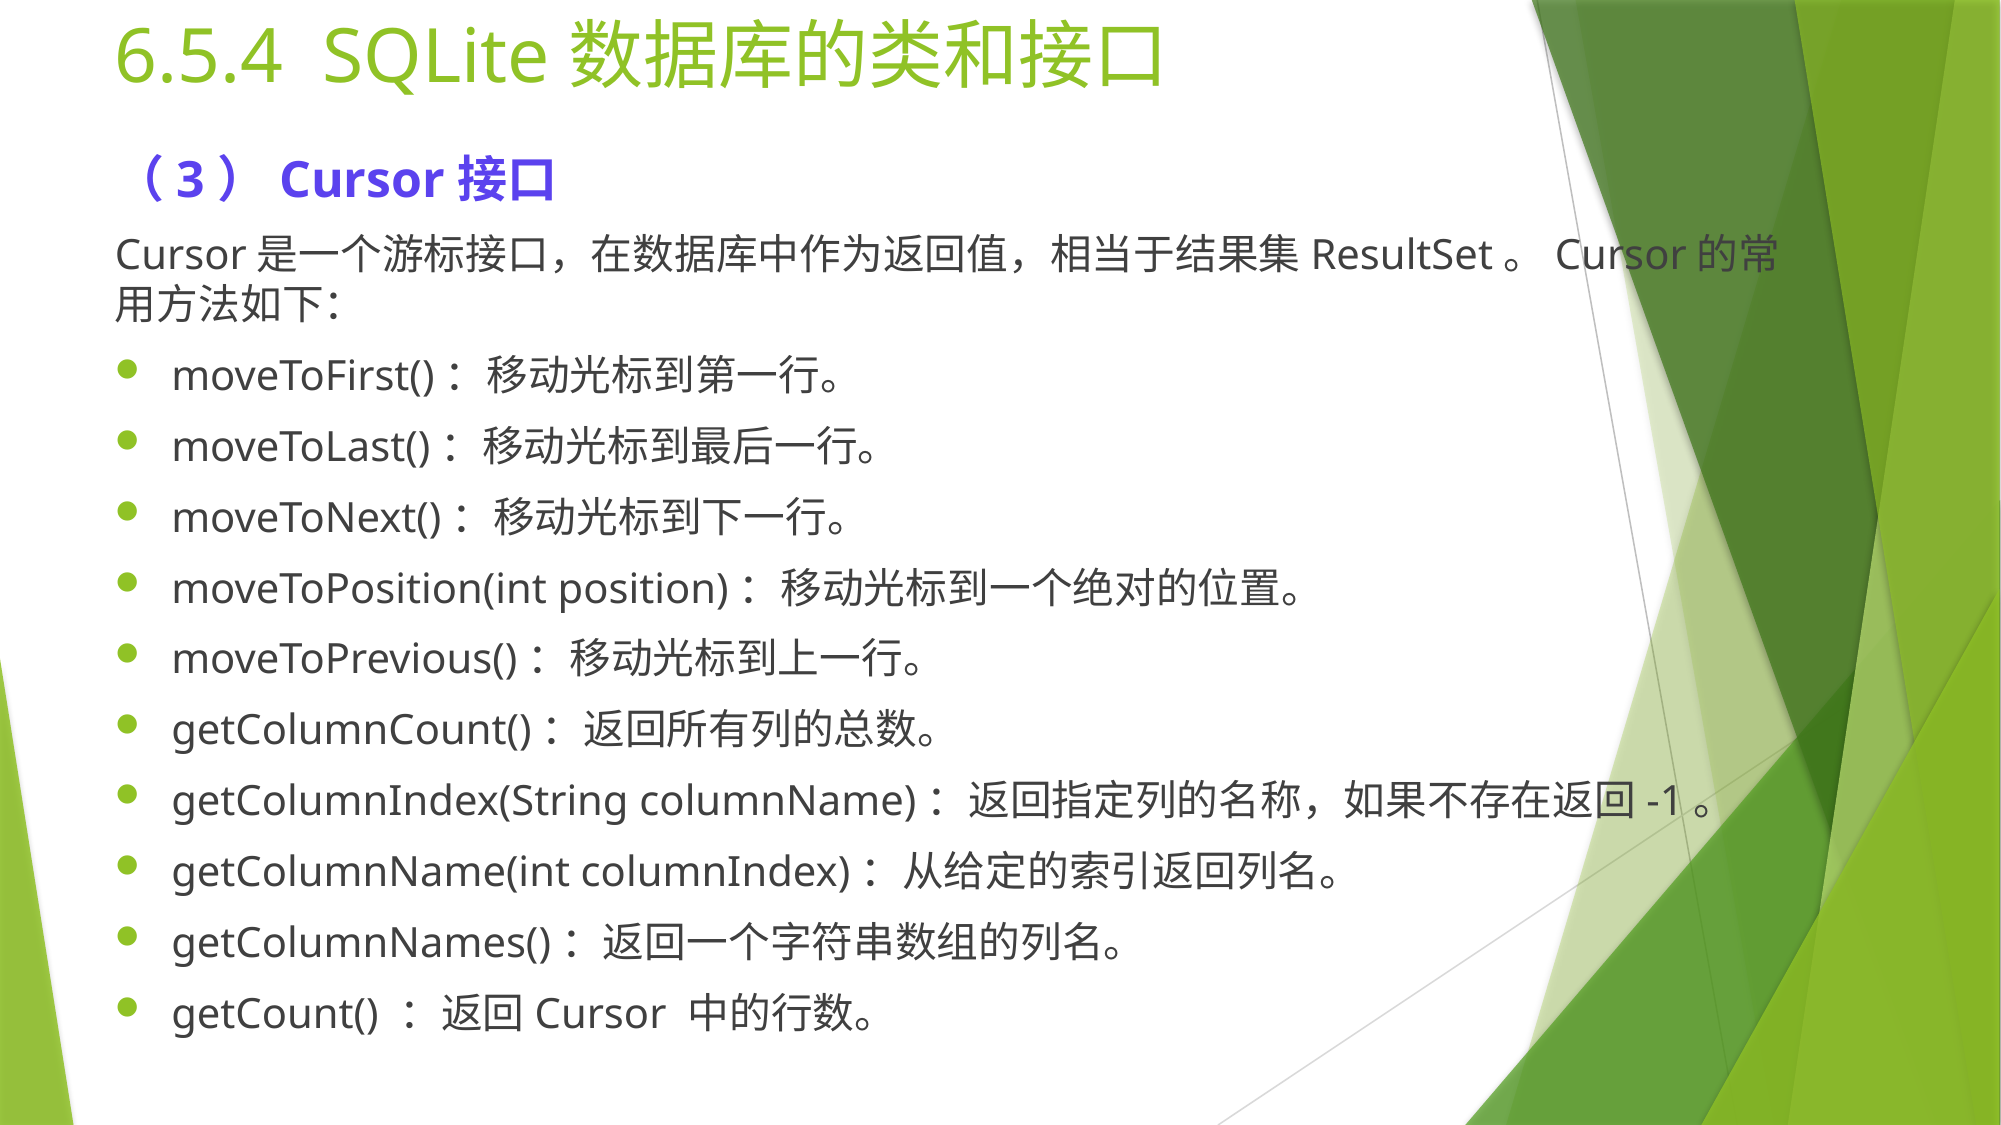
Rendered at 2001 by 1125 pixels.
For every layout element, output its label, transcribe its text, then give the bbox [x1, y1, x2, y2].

title 6.5.4 SQLite数据库的类和接口 [99, 0, 1511, 139]
list （3）Cursor接口 Cursor是一个游标接口，在数据库中作为返回值，相当于结果集ResultSet。Cursor的常用方法如下： moveToFirst()：移动光标到第一行。 moveToLast()：移动光标到最后一行。 moveToNext()：移动光标到下一行。 moveToPosition(int position)：移动光标到一个绝对的位置。 moveToPrevious()：移动光标到上一行。 getColumnCount()：返回所有列的总数。 getColumnIndex(String columnName)：返回指定列的名称，如果不存在返回-1。 getColumnName(int columnIndex)：从给定的索引返回列名。 getColumnNames()：返回一个字符串数组的列名。 getCount() ：返回Cursor 中的行数。 [99, 139, 1825, 1109]
